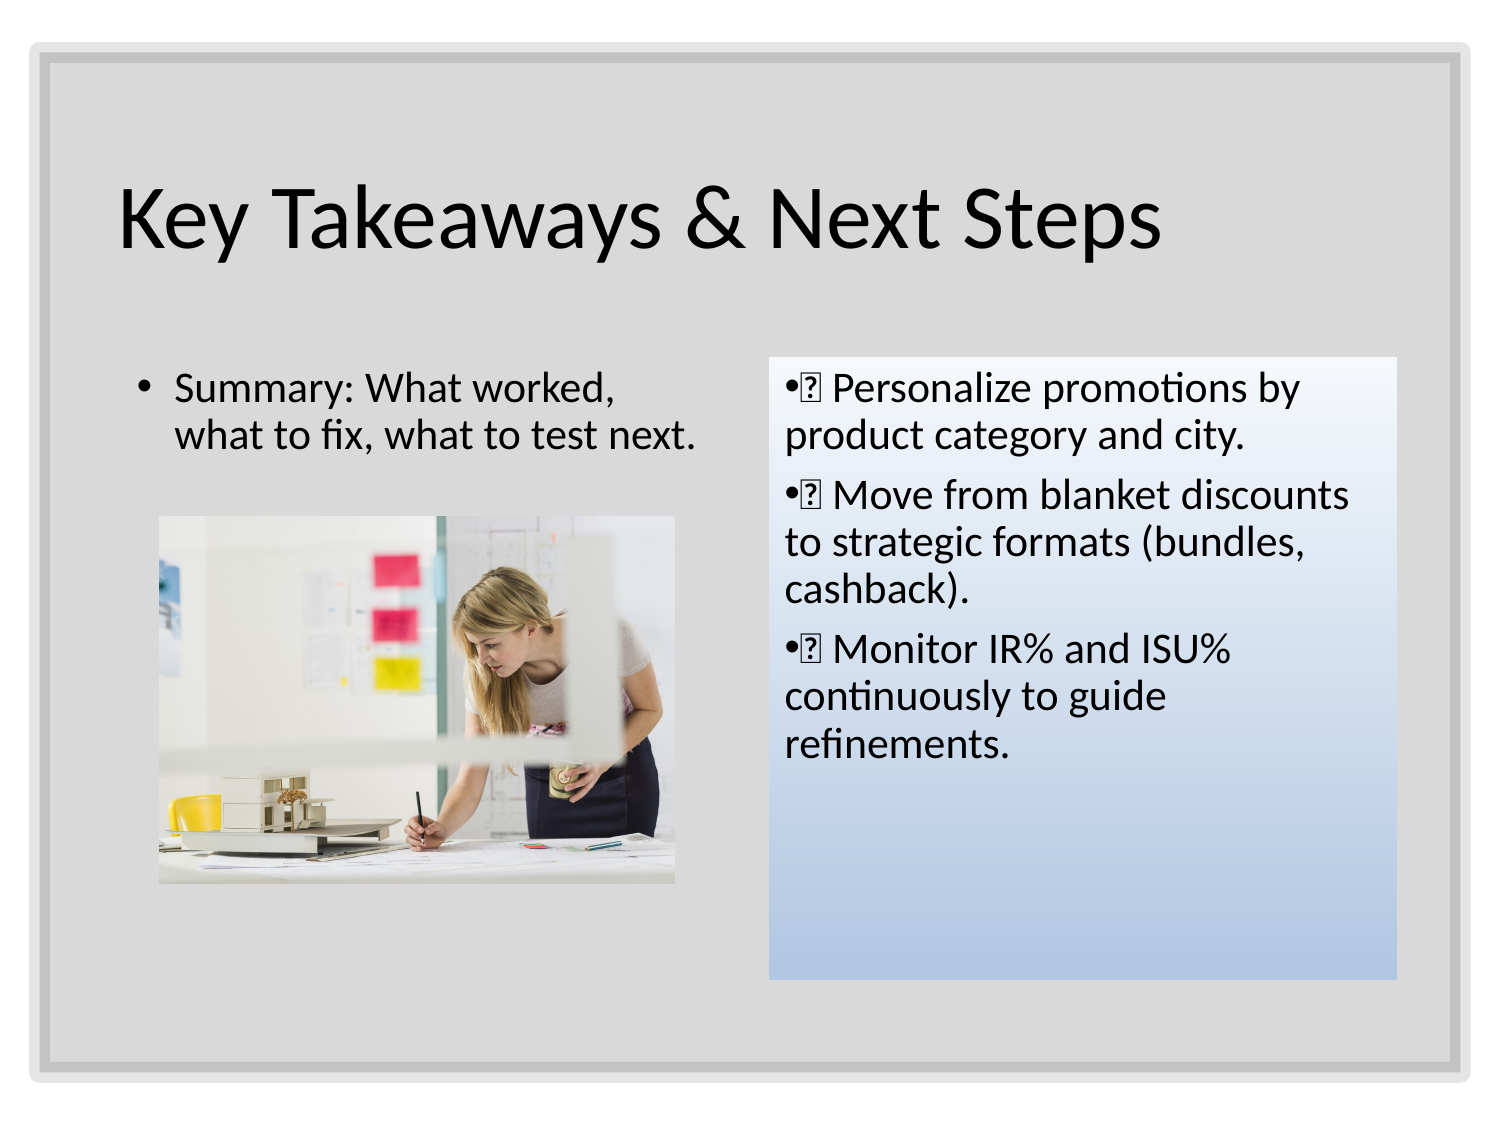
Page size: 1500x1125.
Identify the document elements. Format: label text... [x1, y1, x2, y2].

text_box [37, 50, 1462, 1074]
picture [158, 515, 675, 884]
text_box 🎯 Personalize promotions by product category and city. 💡 Move from blanket discounts to strategic formats (bundles, cashback). 🔁 Monitor IR% and ISU% continuously to guide refinements. [769, 357, 1397, 980]
list Summary: What worked, what to fix, what to test next. [103, 357, 731, 980]
title Key Takeaways & Next Steps [103, 109, 1397, 328]
